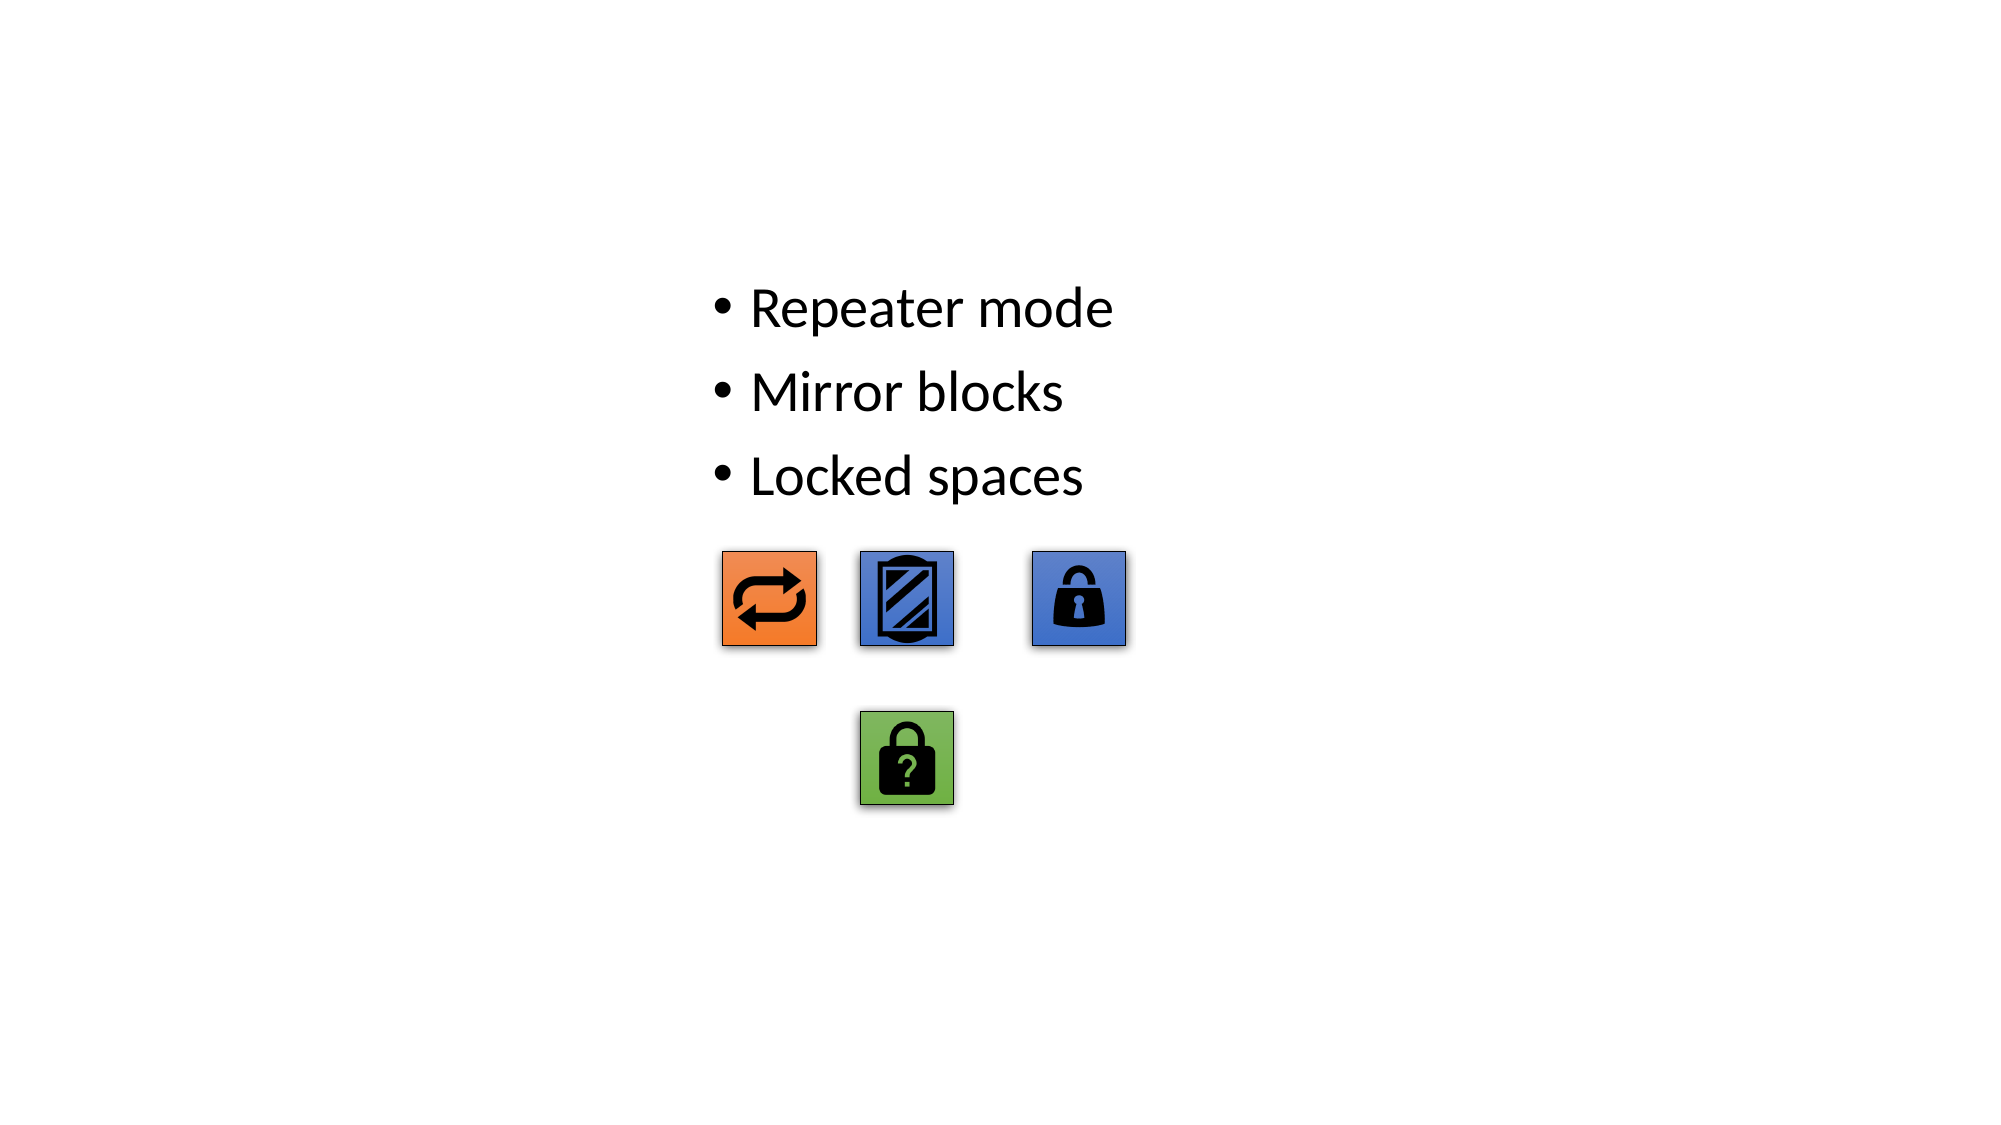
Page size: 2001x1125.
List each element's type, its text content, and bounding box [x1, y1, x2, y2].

picture [860, 551, 954, 646]
list Repeater mode Mirror blocks Locked spaces [697, 269, 2000, 984]
picture [865, 716, 949, 800]
picture [733, 567, 806, 631]
text_box [860, 711, 954, 805]
picture [1037, 556, 1121, 641]
